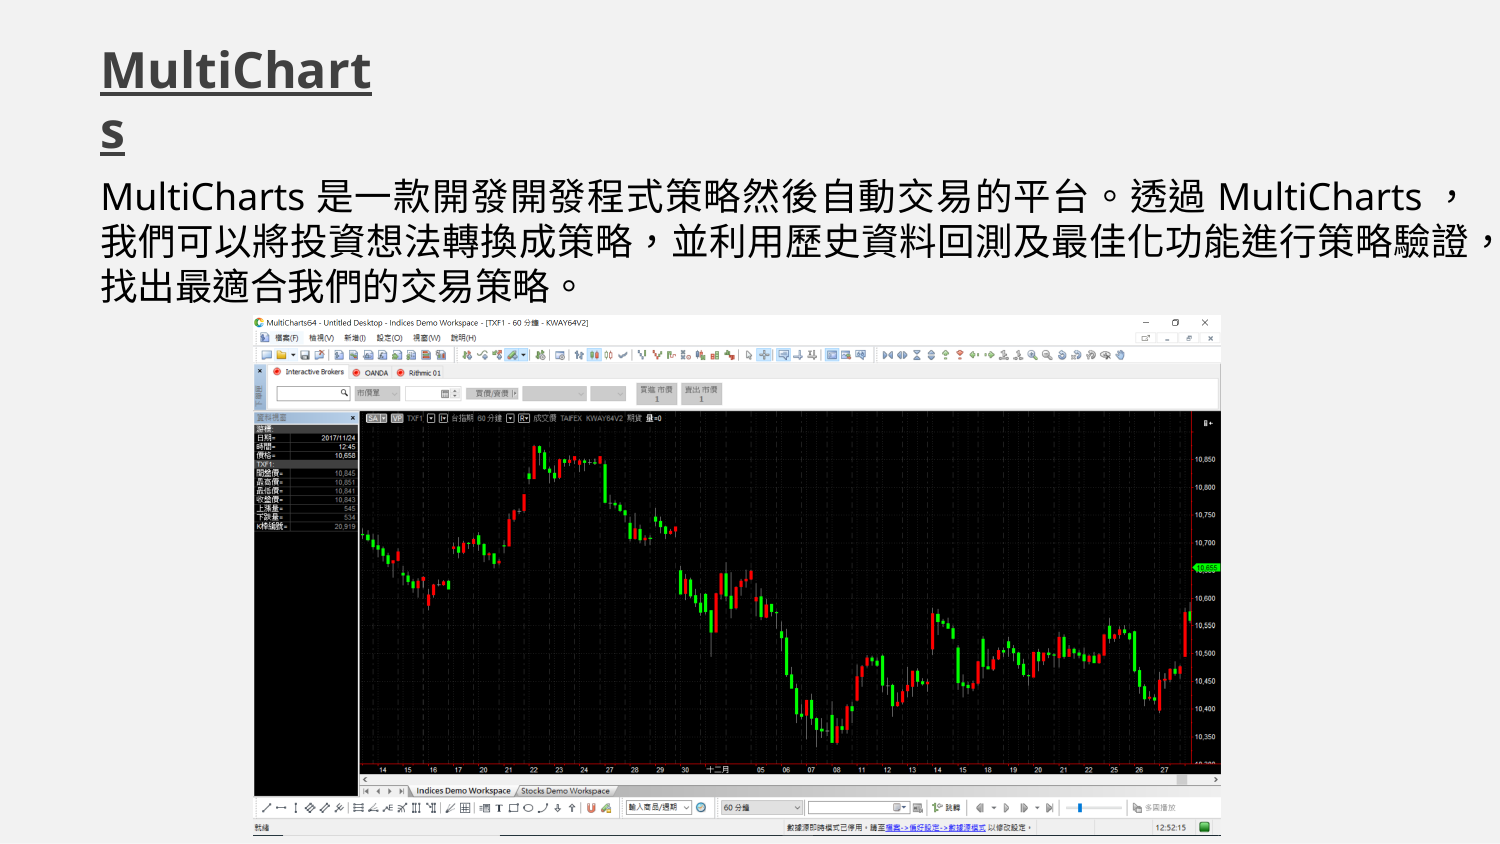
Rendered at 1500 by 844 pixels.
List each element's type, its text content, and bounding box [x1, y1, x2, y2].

text_box MultiCharts是一款開發開發程式策略然後自動交易的平台。透過MultiCharts，我們可以將投資想法轉換成策略，並利用歷史資料回測及最佳化功能進行策略驗證，找出最適合我們的交易策略。 [100, 145, 1471, 335]
picture [253, 315, 1221, 836]
text_box MultiCharts [100, 67, 396, 130]
